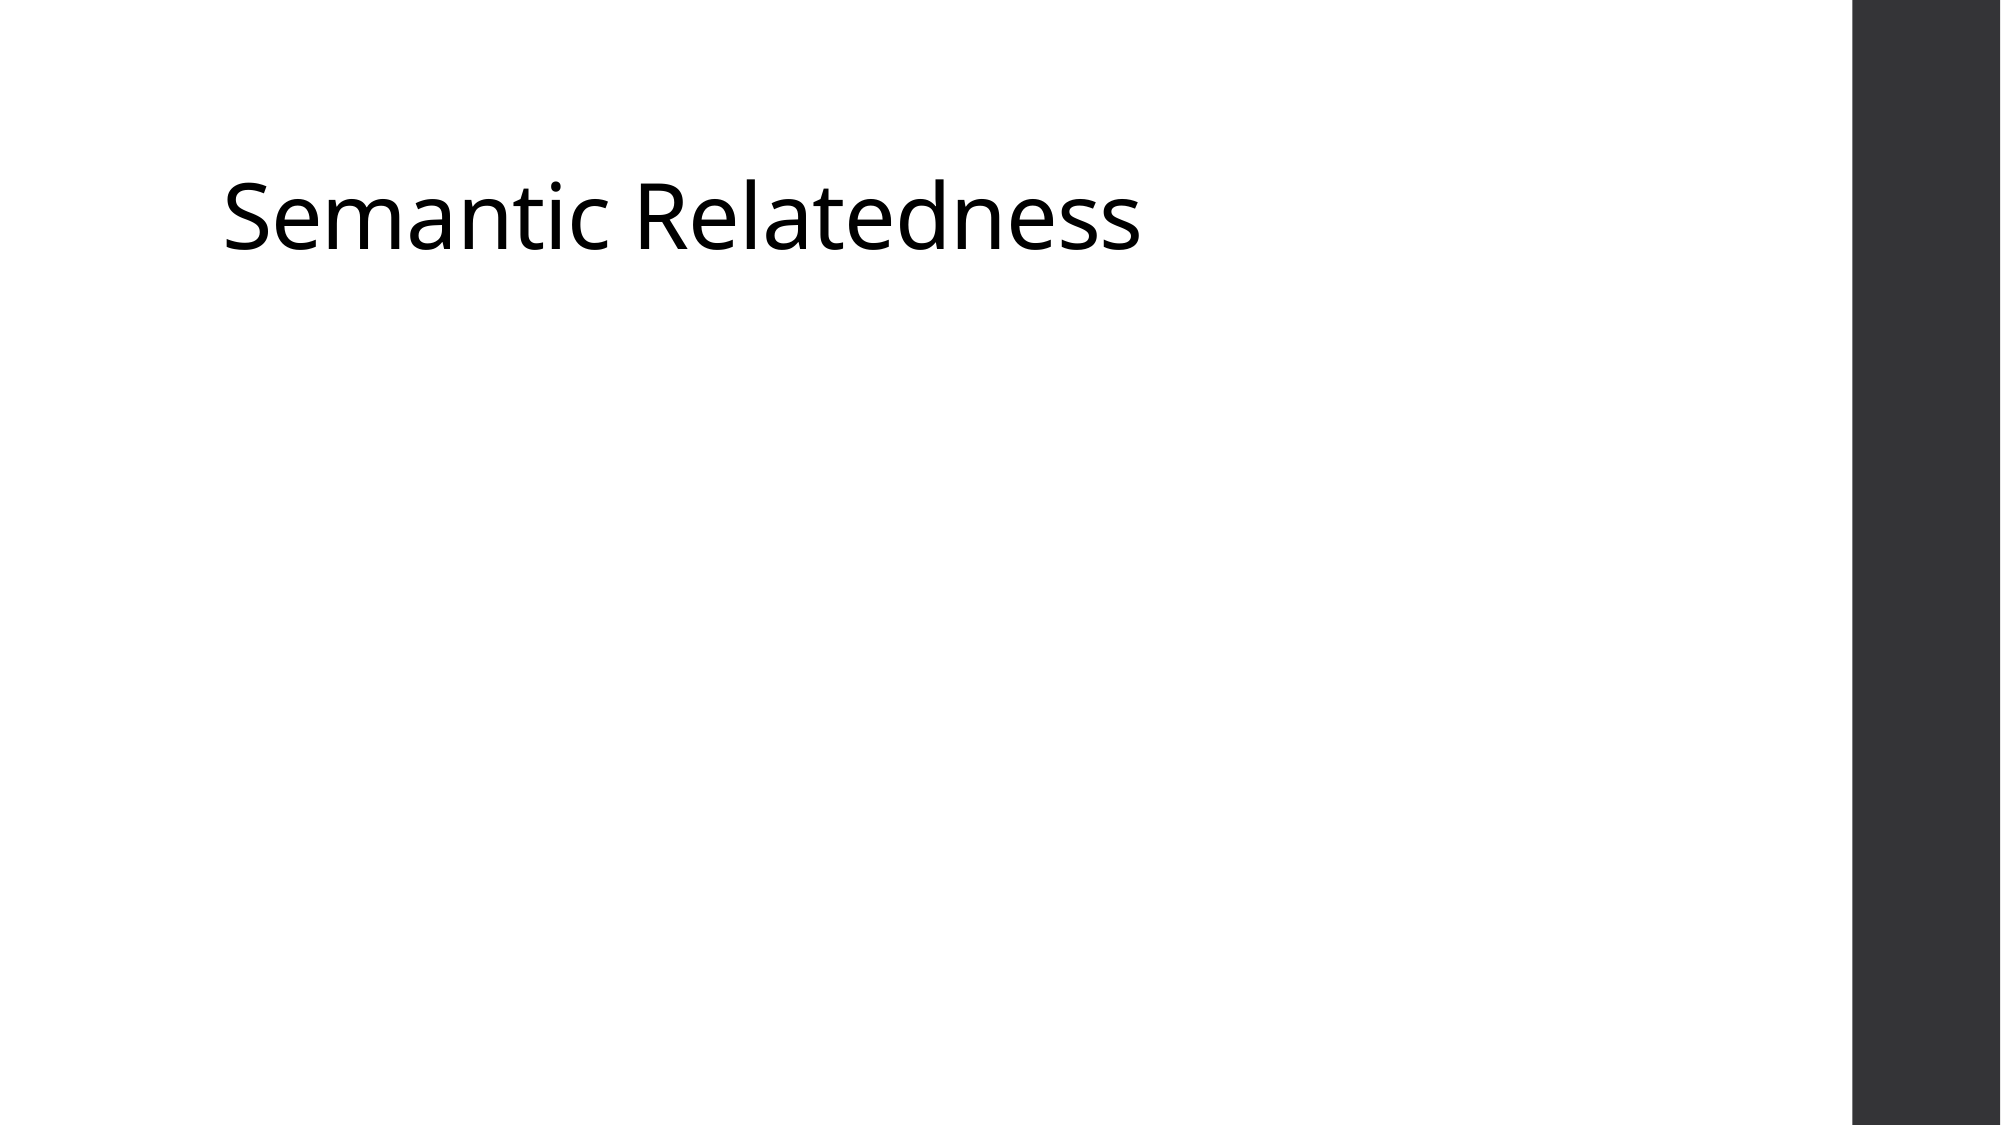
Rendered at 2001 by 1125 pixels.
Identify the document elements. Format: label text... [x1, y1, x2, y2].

title Semantic Relatedness [206, 60, 1797, 278]
